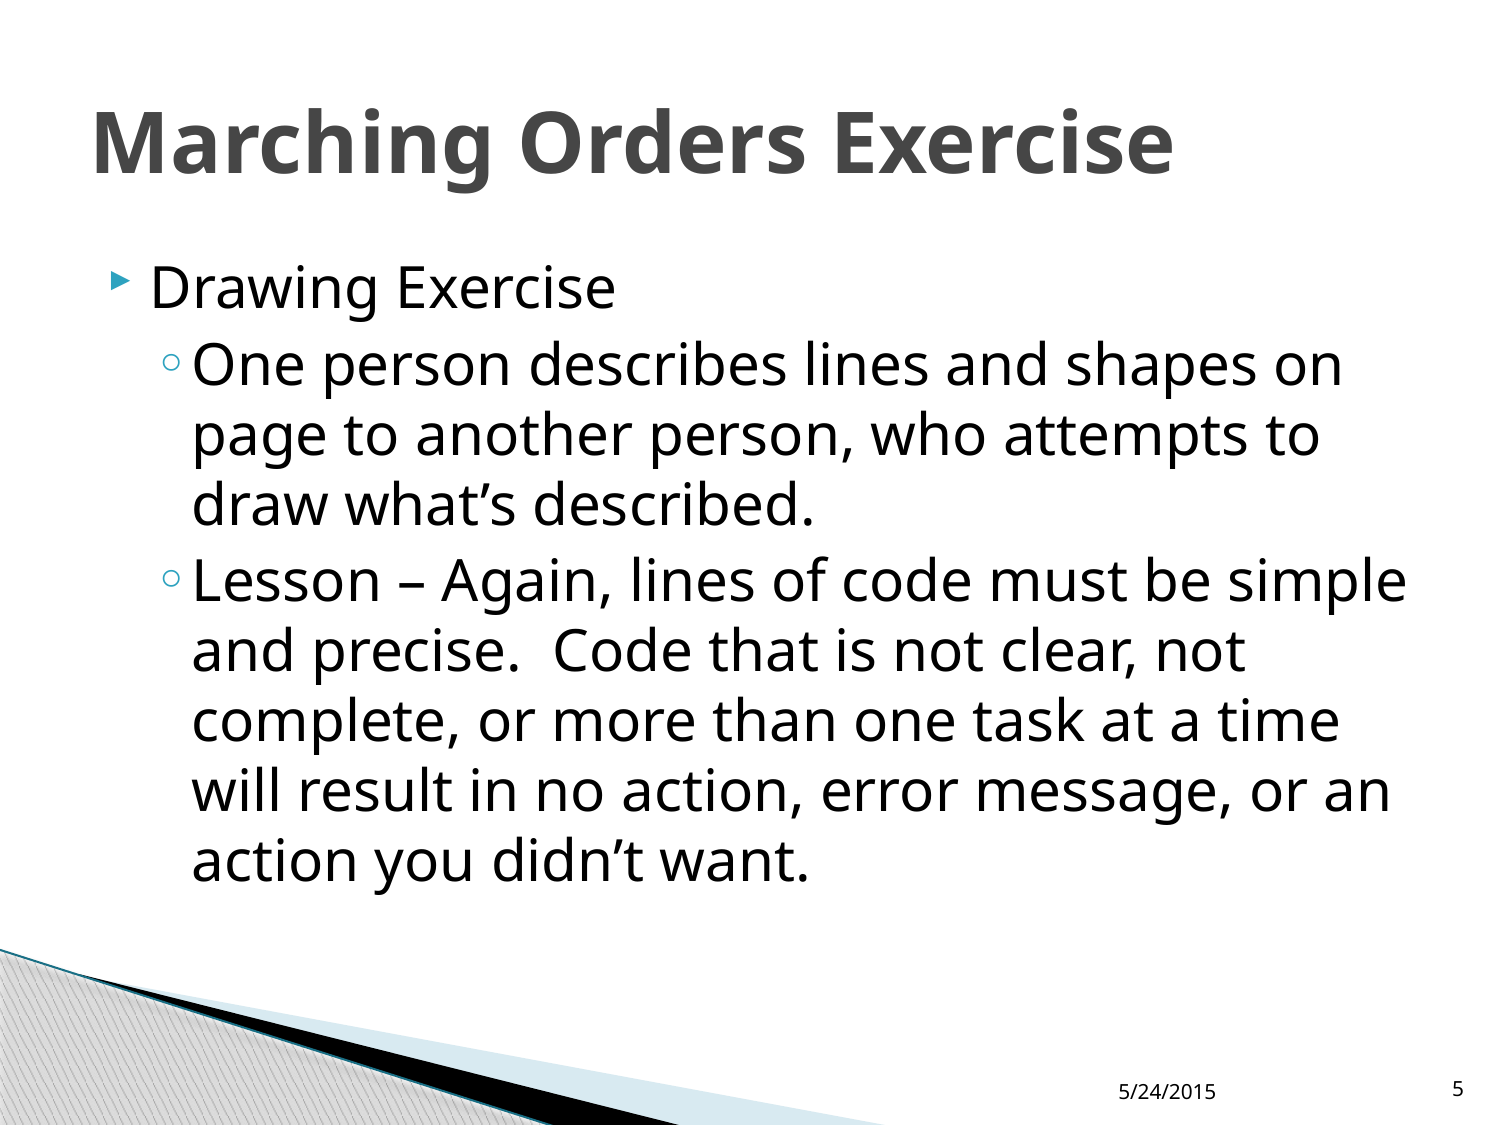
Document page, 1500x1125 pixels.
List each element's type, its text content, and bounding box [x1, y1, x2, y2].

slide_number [1103, 1051, 1419, 1112]
slide_number 5 [1419, 1051, 1479, 1112]
list Drawing Exercise One person describes lines and shapes on page to another person, who attempts to draw what’s described. Lesson – Again, lines of code must be simple and precise. Code that is not clear, not complete, or more than one task at a time will result in no action, error message, or an action you didn’t want. [75, 243, 1425, 986]
title Marching Orders Exercise [75, 45, 1425, 233]
